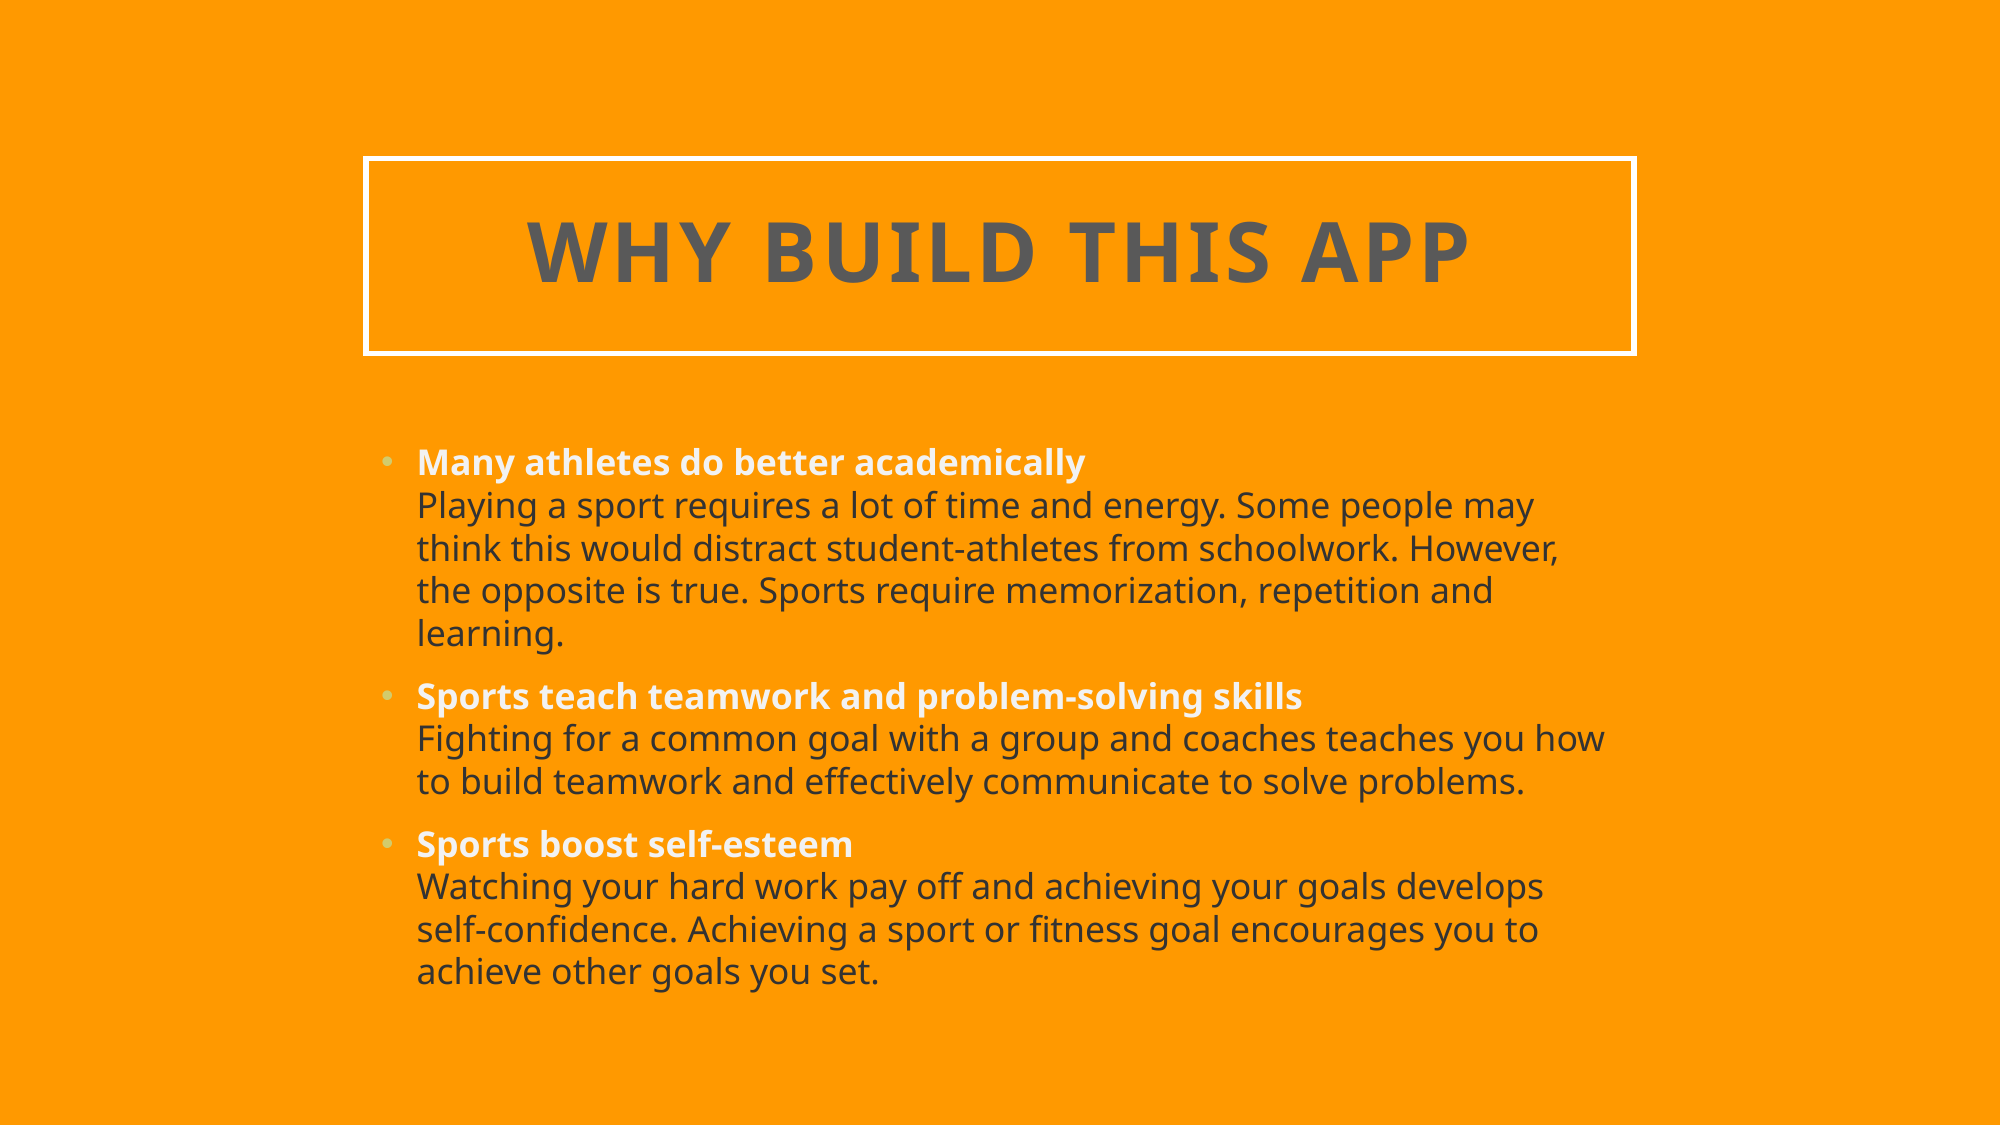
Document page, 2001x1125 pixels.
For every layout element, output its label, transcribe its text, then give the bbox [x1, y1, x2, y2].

title Why build this app [363, 156, 1637, 356]
list Many athletes do better academically Playing a sport requires a lot of time and energy. Some people may think this would distract student-athletes from schoolwork. However, the opposite is true. Sports require memorization, repetition and learning. Sports teach teamwork and problem-solving skills Fighting for a common goal with a group and coaches teaches you how to build teamwork and effectively communicate to solve problems. Sports boost self-esteem Watching your hard work pay off and achieving your goals develops self-confidence. Achieving a sport or fitness goal encourages you to achieve other goals you set. [366, 432, 1634, 1037]
